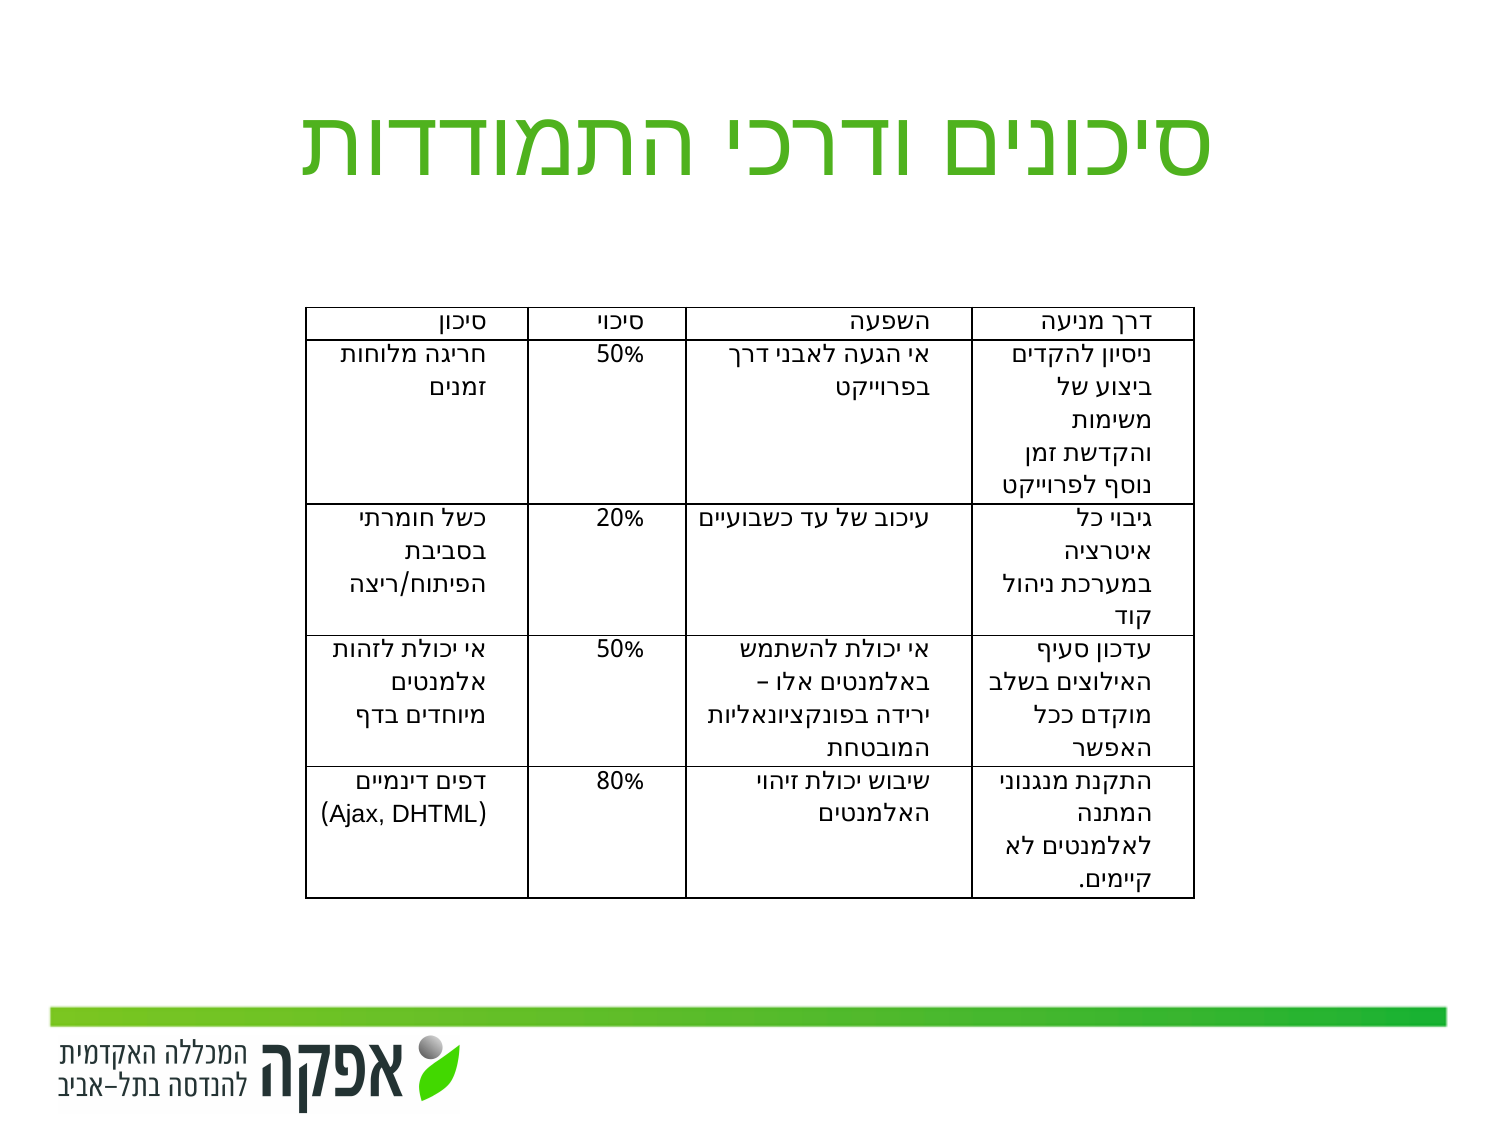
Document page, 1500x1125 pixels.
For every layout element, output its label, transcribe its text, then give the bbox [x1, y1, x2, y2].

table_cell אי הגעה לאבני דרך בפרוייקט [687, 341, 971, 503]
table_header סיכון [307, 308, 527, 339]
title סיכונים ודרכי התמודדות [74, 44, 1442, 233]
table_cell חריגה מלוחות זמנים [307, 341, 527, 503]
table_cell עדכון סעיף האילוצים בשלב מוקדם ככל האפשר [973, 636, 1193, 766]
table_cell ניסיון להקדים ביצוע של משימות והקדשת זמן נוסף לפרוייקט [973, 341, 1193, 503]
table_cell דפים דינמיים (Ajax, DHTML) [307, 767, 527, 897]
table_cell התקנת מנגנוני המתנה לאלמנטים לא קיימים. [973, 767, 1193, 897]
table_header השפעה [687, 308, 971, 339]
table_header סיכוי [529, 308, 685, 339]
picture [46, 1003, 1454, 1032]
table_cell 50% [529, 636, 685, 766]
table_cell 50% [529, 341, 685, 503]
table_header דרך מניעה [973, 308, 1193, 339]
table_cell אי יכולת להשתמש באלמנטים אלו – ירידה בפונקציונאליות המובטחת [687, 636, 971, 766]
table_cell עיכוב של עד כשבועיים [687, 505, 971, 635]
table_cell שיבוש יכולת זיהוי האלמנטים [687, 767, 971, 897]
table_cell אי יכולת לזהות אלמנטים מיוחדים בדף [307, 636, 527, 766]
table_cell כשל חומרתי בסביבת הפיתוח/ריצה [307, 505, 527, 635]
table_cell גיבוי כל איטרציה במערכת ניהול קוד [973, 505, 1193, 635]
table_cell 20% [529, 505, 685, 635]
table_cell 80% [529, 767, 685, 897]
picture [58, 1035, 460, 1114]
